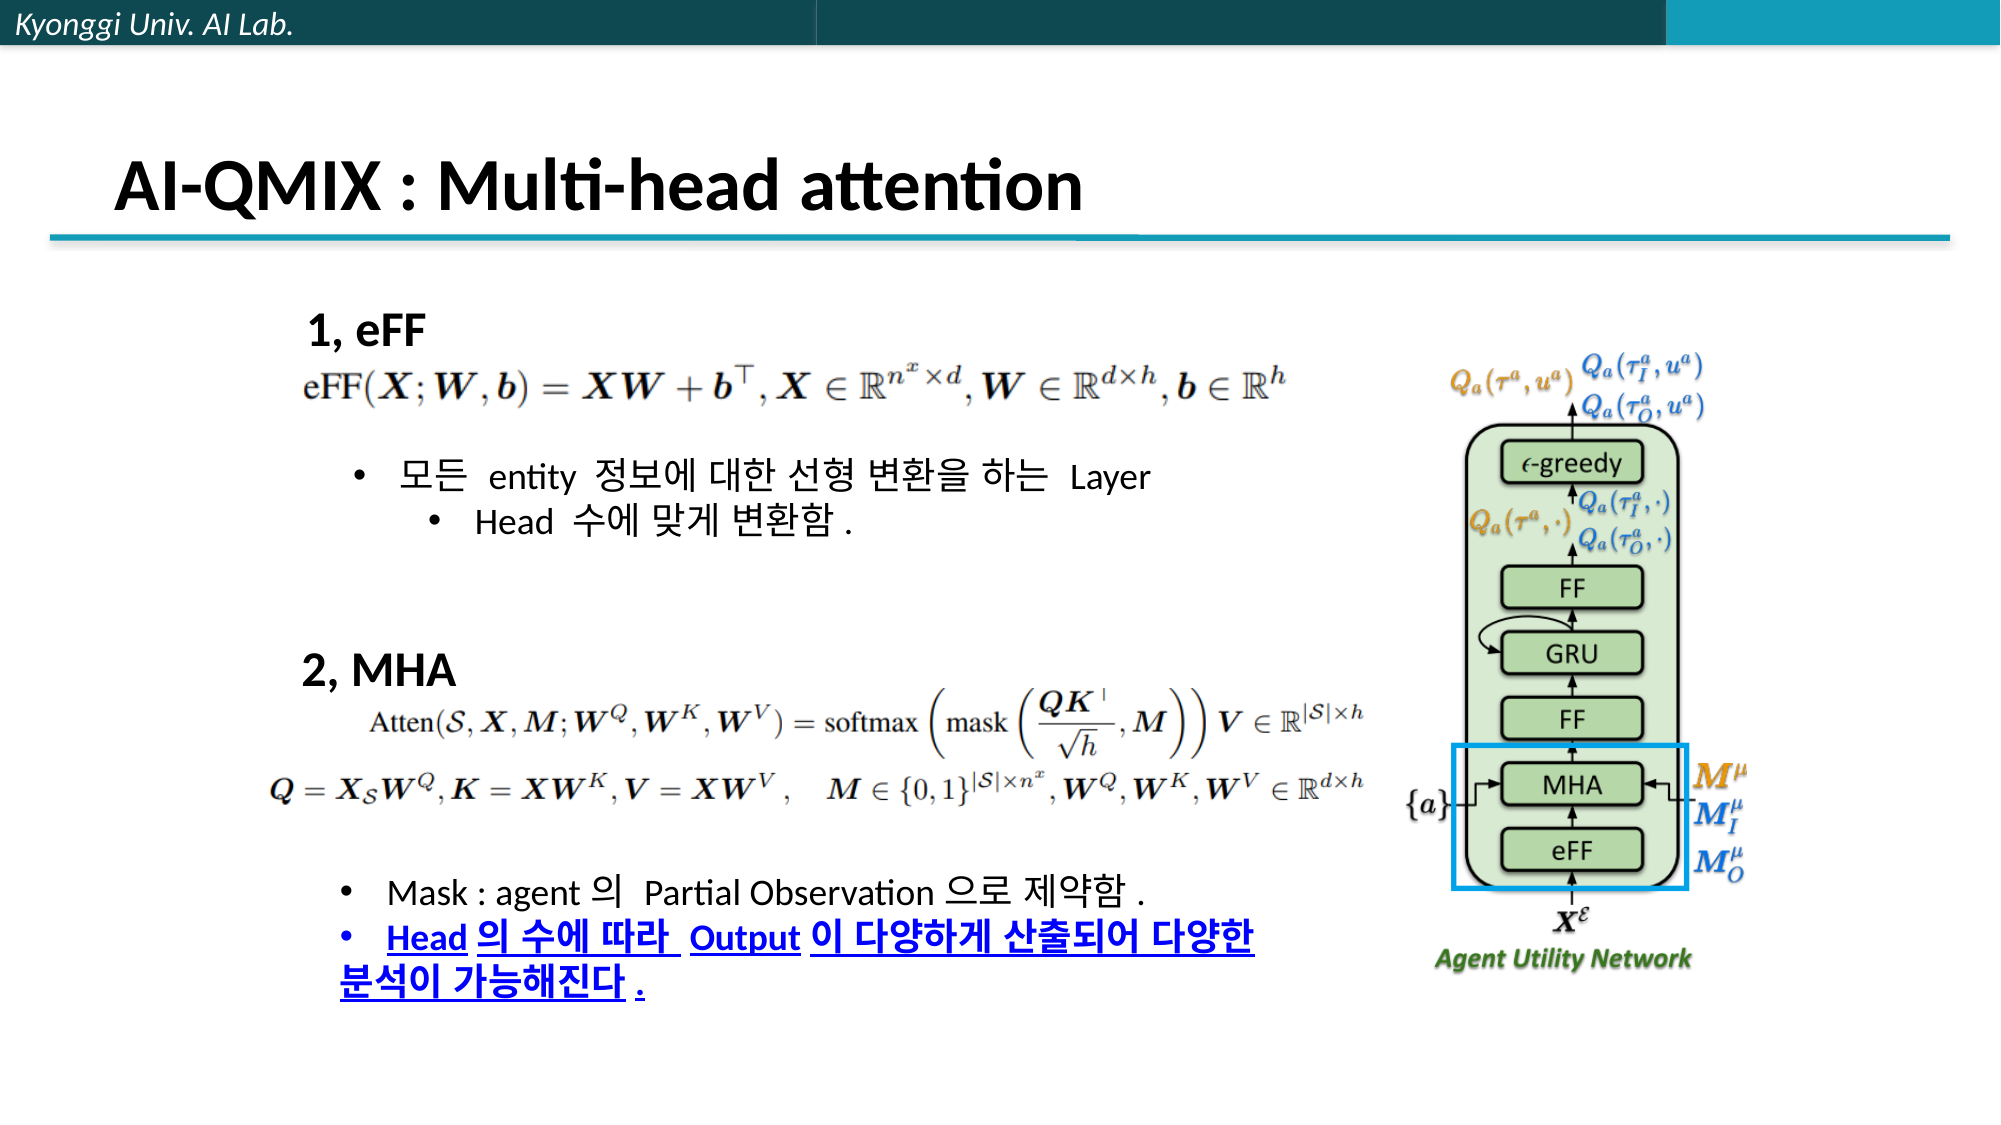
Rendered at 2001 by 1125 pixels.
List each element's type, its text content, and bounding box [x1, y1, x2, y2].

text_box 1, eFF [291, 288, 516, 347]
text_box 모든 entity 정보에 대한 선형 변환을 하는 Layer Head 수에 맞게 변환함. [338, 444, 1284, 550]
picture [252, 688, 1379, 833]
title AI-QMIX : Multi-head attention [99, 45, 1900, 233]
text_box Mask : agent의 Partial Observation으로 제약함. Head의 수에 따라 Output이 다양하게 산출되어 다양한 분석이 가능해진다. [324, 860, 1308, 1011]
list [1402, 302, 1747, 985]
picture [290, 348, 1308, 420]
text_box 2, MHA [286, 629, 489, 686]
